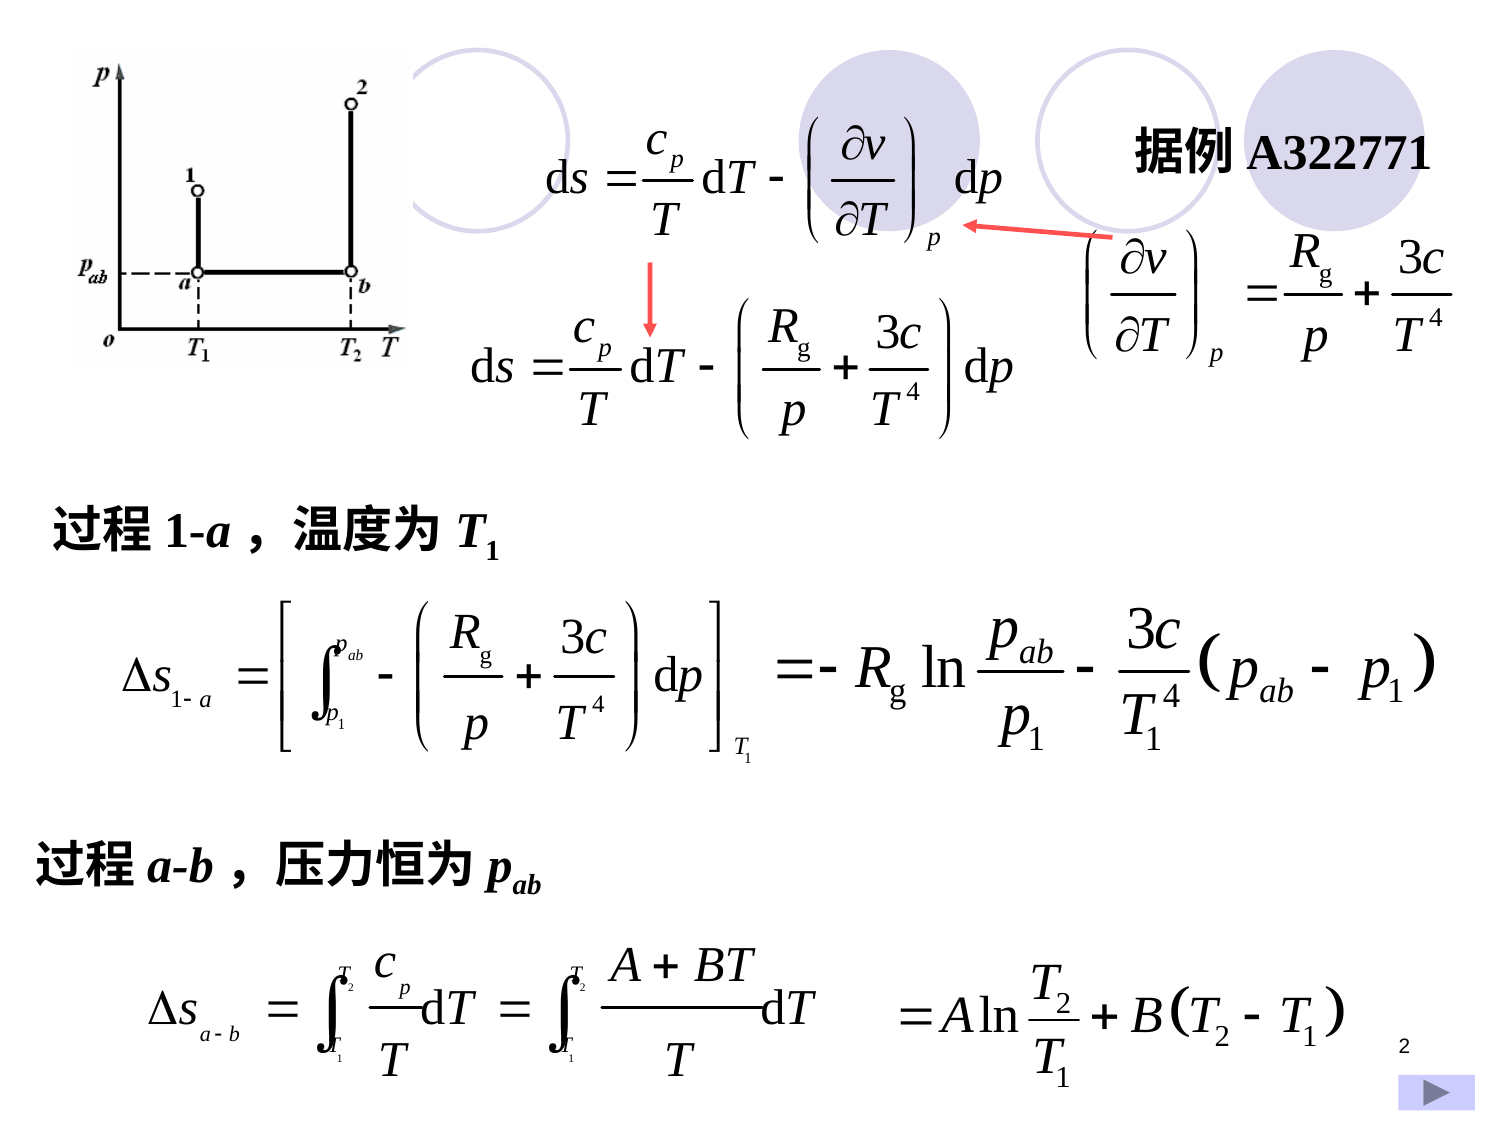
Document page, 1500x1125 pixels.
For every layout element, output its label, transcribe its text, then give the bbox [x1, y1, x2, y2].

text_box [887, 949, 1349, 1099]
slide_number 2 [1353, 1024, 1426, 1101]
text_box [1398, 1074, 1475, 1111]
text_box 过程a-b，压力恒为pab [20, 824, 557, 908]
text_box 据例A322771 [1119, 112, 1460, 188]
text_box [112, 590, 765, 779]
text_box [1074, 212, 1463, 378]
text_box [137, 912, 833, 1092]
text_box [537, 99, 1013, 261]
picture [62, 49, 413, 375]
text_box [762, 590, 1443, 764]
text_box 过程1-a，温度为T1 [37, 490, 663, 574]
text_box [462, 287, 1026, 451]
